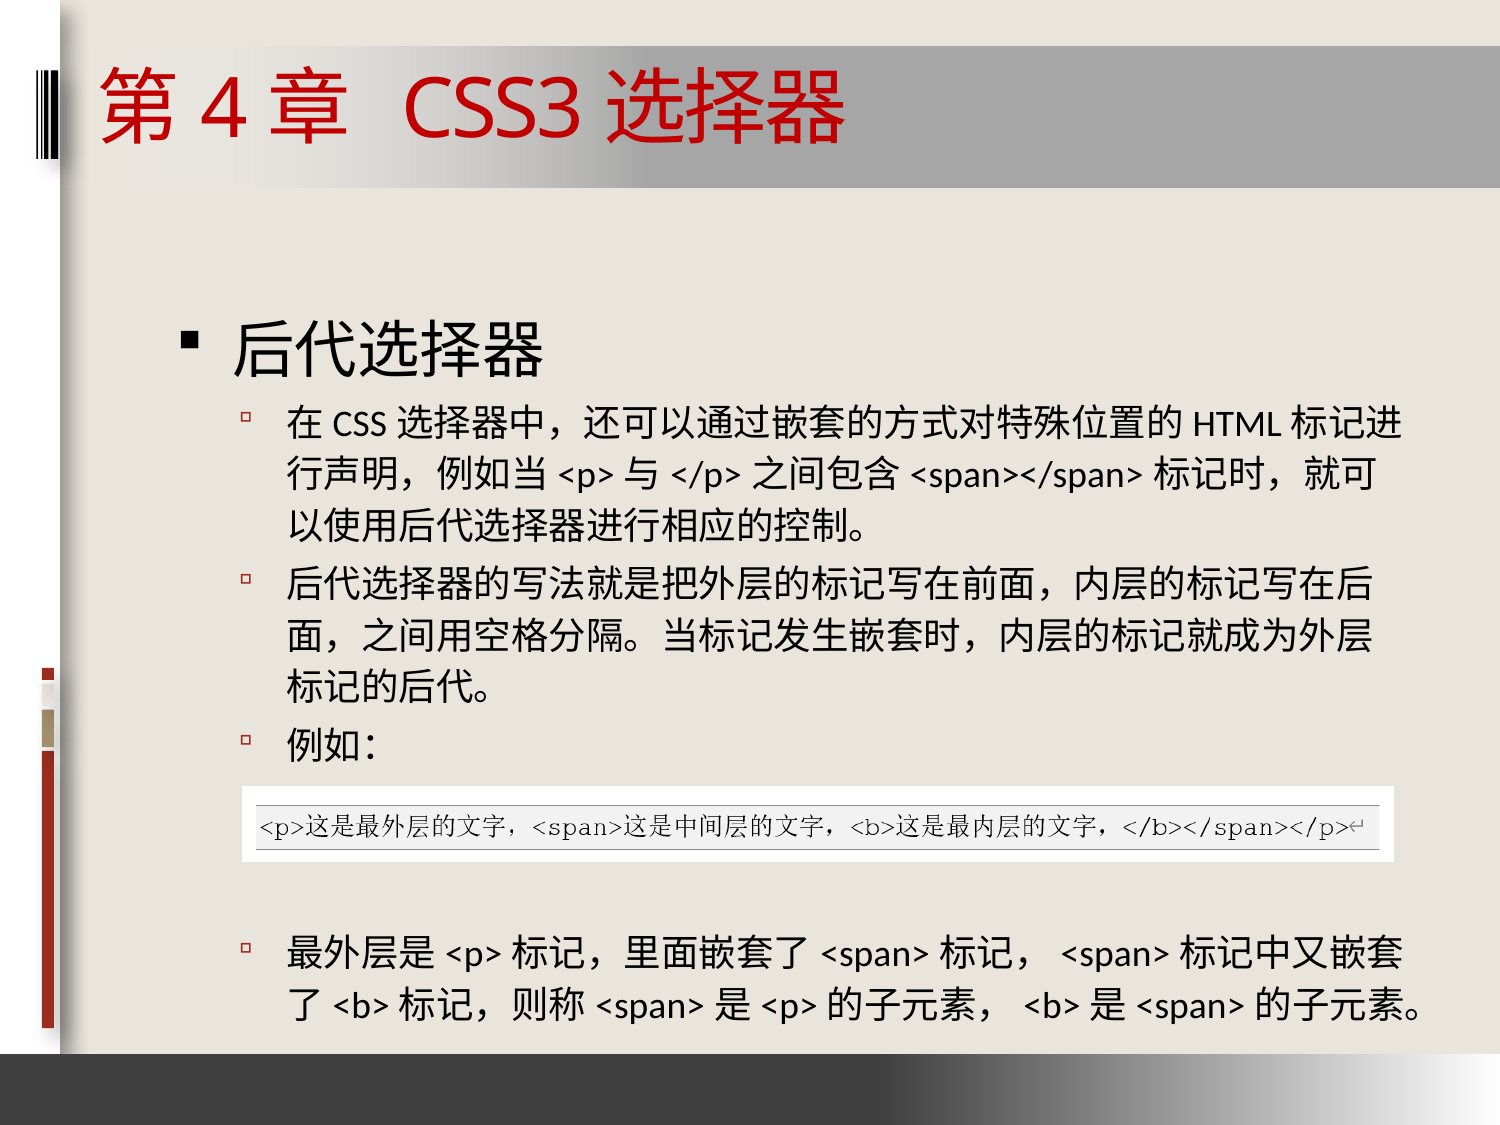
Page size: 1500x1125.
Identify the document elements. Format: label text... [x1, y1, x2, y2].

list 后代选择器 在CSS选择器中，还可以通过嵌套的方式对特殊位置的HTML标记进行声明，例如当<p>与</p>之间包含<span></span>标记时，就可以使用后代选择器进行相应的控制。 后代选择器的写法就是把外层的标记写在前面，内层的标记写在后面，之间用空格分隔。当标记发生嵌套时，内层的标记就成为外层标记的后代。 例如： 最外层是<p>标记，里面嵌套了<span>标记，<span>标记中又嵌套了<b>标记，则称<span>是<p>的子元素，<b>是<span>的子元素。 [150, 292, 1425, 1043]
picture [241, 786, 1394, 862]
title 第4章 CSS3选择器 [82, 46, 1357, 163]
